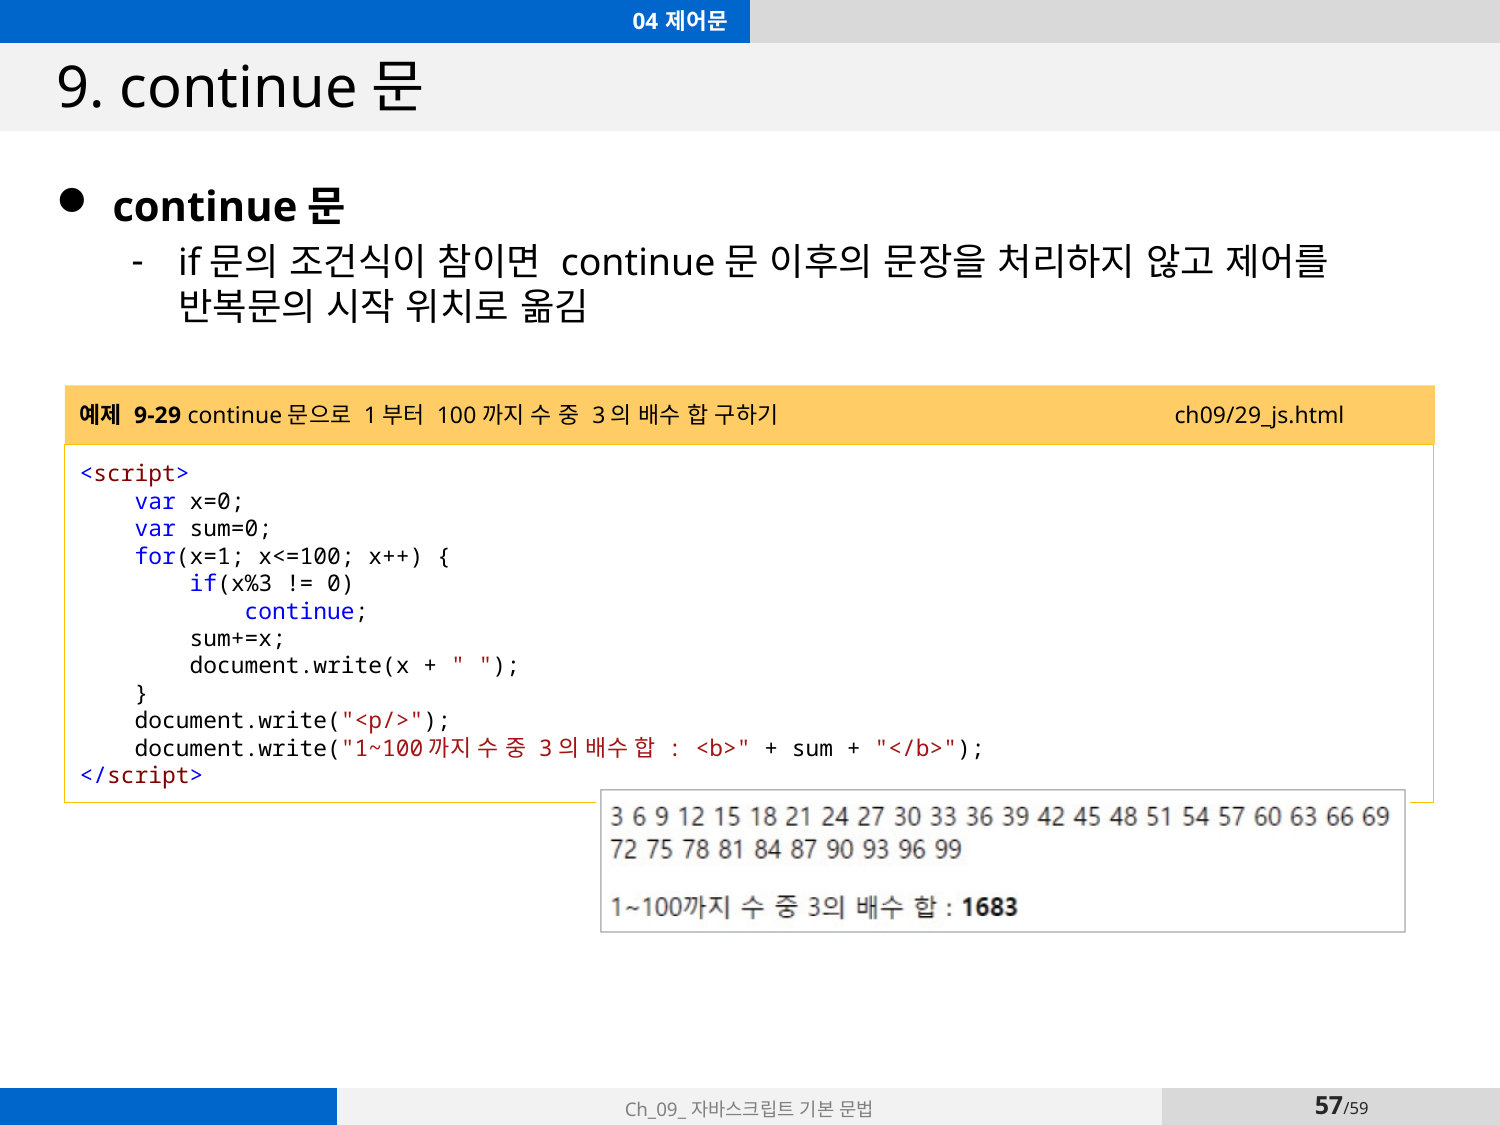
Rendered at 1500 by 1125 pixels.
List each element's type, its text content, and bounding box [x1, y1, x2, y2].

list continue문 if문의 조건식이 참이면 continue문 이후의 문장을 처리하지 않고 제어를 반복문의 시작 위치로 옮김 [41, 172, 1426, 291]
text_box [64, 385, 1436, 804]
text_box 04 제어문 [0, 0, 743, 43]
title 9. continue문 [41, 42, 1459, 128]
picture [596, 786, 1410, 938]
